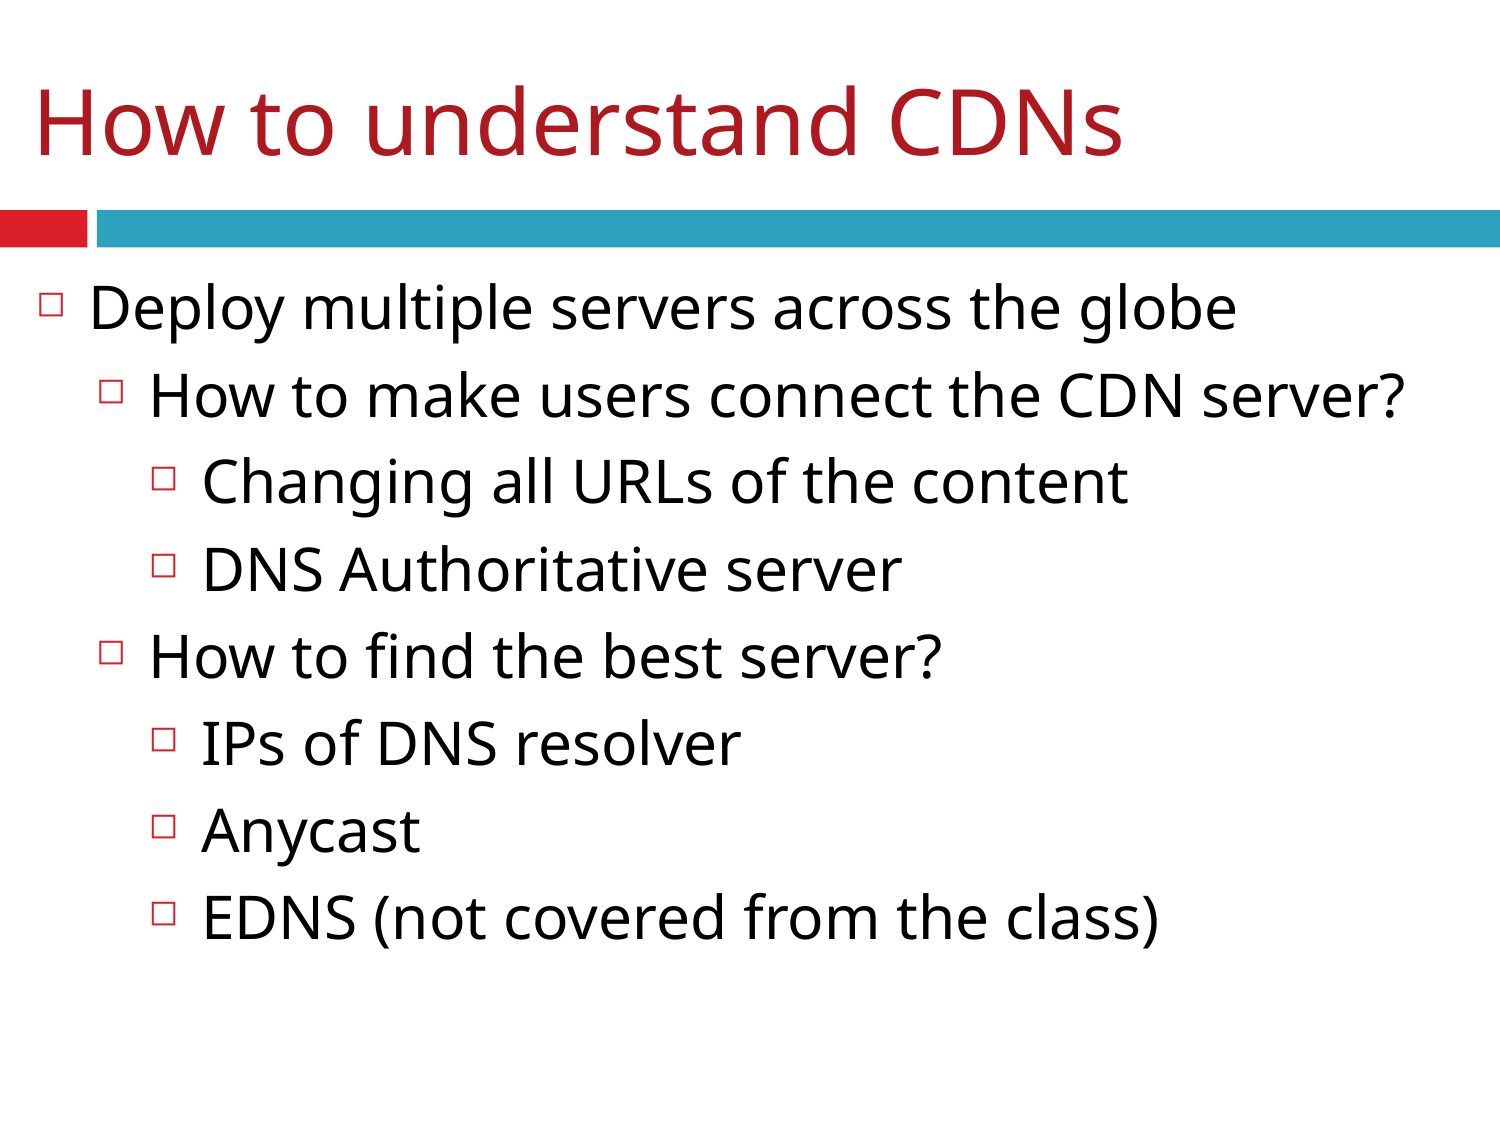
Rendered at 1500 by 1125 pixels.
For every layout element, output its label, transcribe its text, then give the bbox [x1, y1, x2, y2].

title How to understand CDNs [24, 36, 1476, 201]
slide_number [17, 204, 71, 258]
list Deploy multiple servers across the globe How to make users connect the CDN server? Changing all URLs of the content DNS Authoritative server How to find the best server? IPs of DNS resolver Anycast EDNS (not covered from the class) [28, 261, 1472, 1101]
